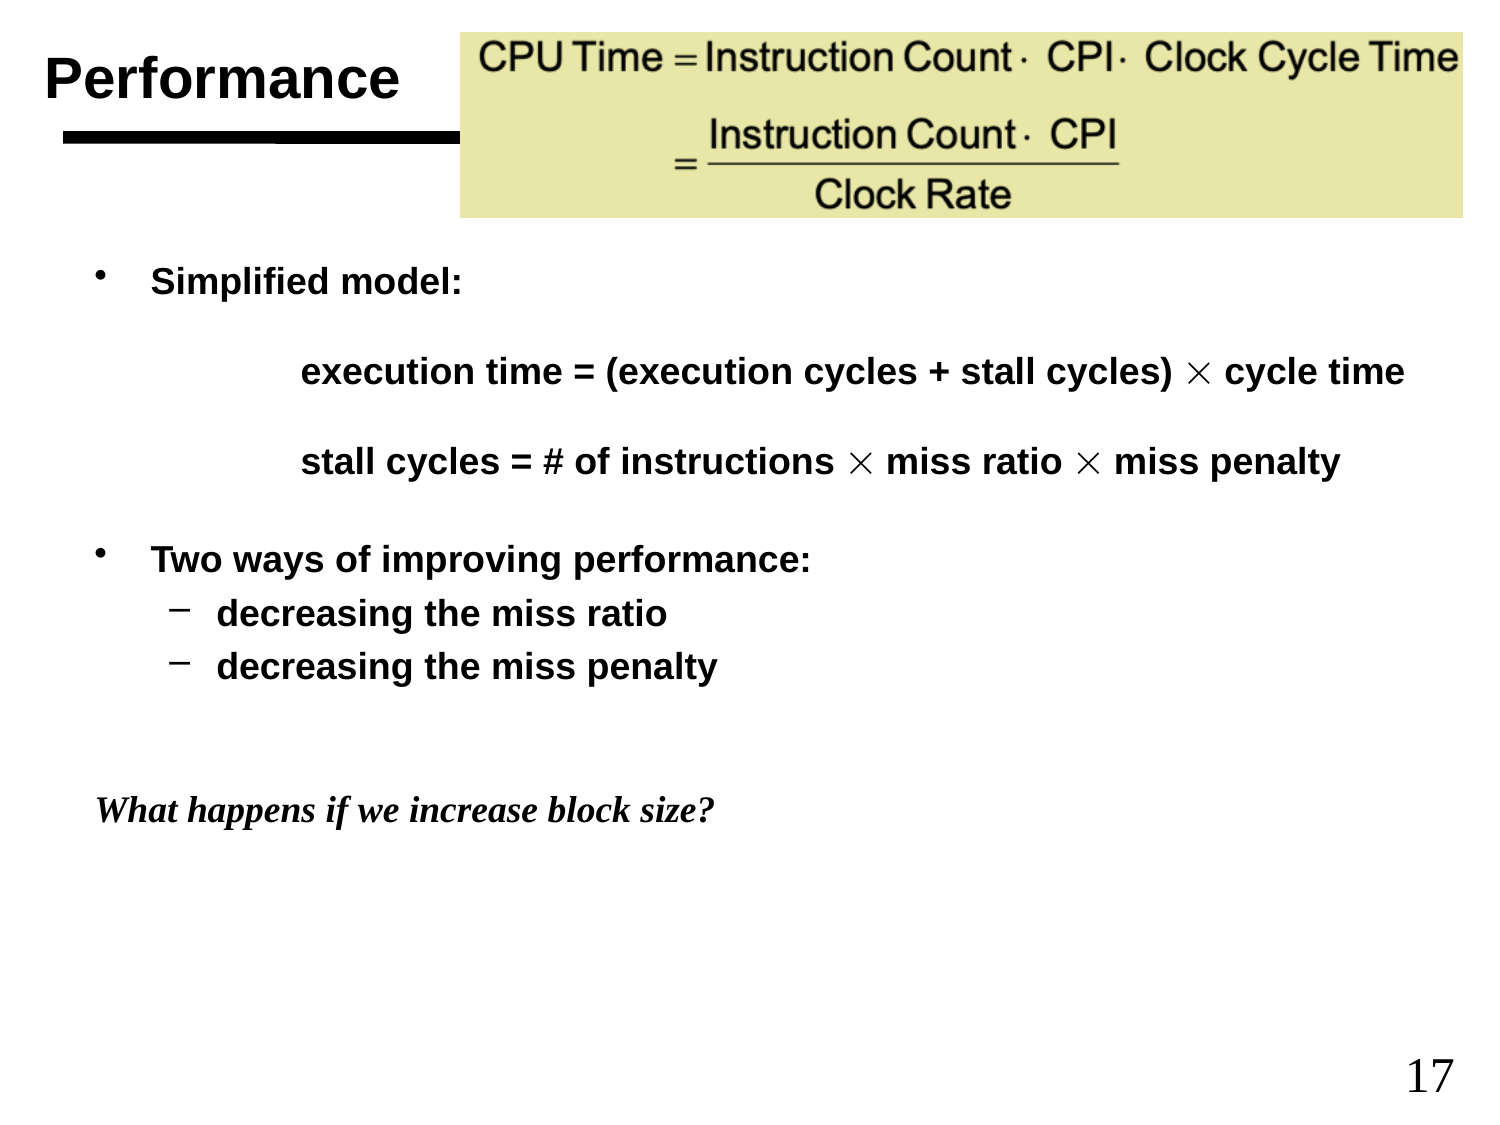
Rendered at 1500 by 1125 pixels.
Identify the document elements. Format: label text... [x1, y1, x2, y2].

title Performance [36, 24, 1288, 126]
slide_number 17 [1397, 1034, 1465, 1105]
picture [460, 32, 1463, 218]
list Simplified model: execution time = (execution cycles + stall cycles) ´ cycle time stall cycles = # of instructions ´ miss ratio ´ miss penalty Two ways of improving performance: decreasing the miss ratio decreasing the miss penalty What happens if we increase block size? [86, 249, 1414, 876]
